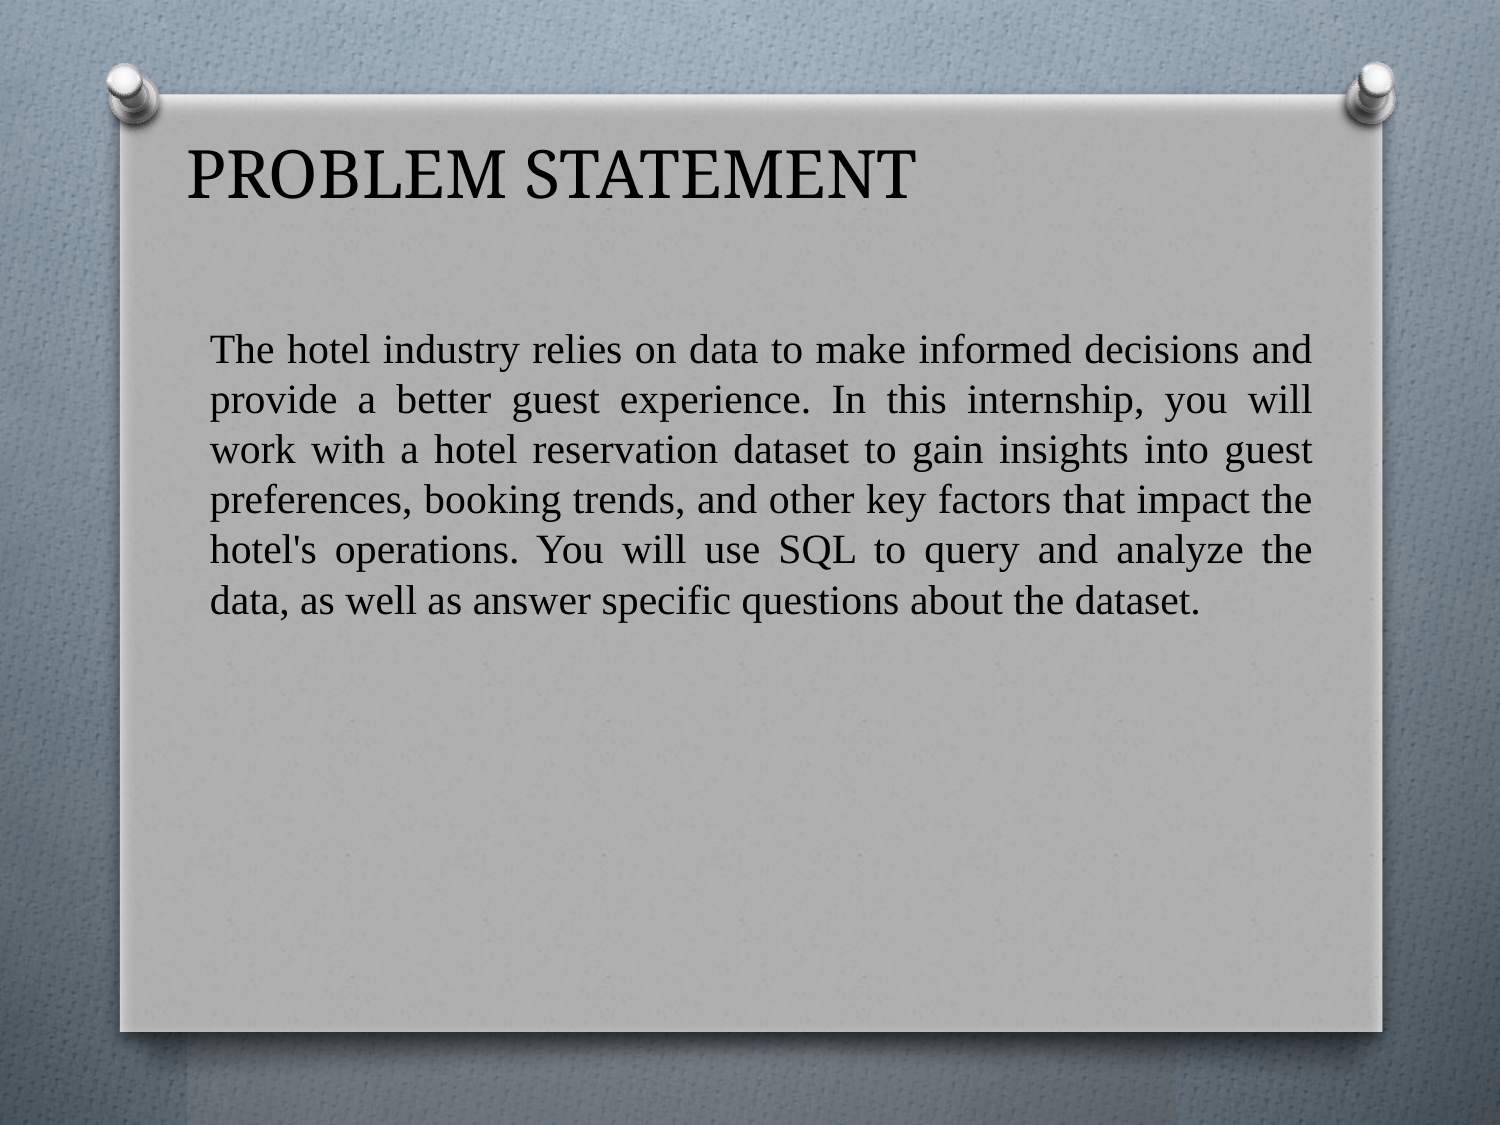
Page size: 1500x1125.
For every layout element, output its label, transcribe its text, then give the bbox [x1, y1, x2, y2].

title PROBLEM STATEMENT [171, 101, 1427, 242]
picture [1317, 35, 1439, 127]
list The hotel industry relies on data to make informed decisions and provide a better guest experience. In this internship, you will work with a hotel reservation dataset to gain insights into guest preferences, booking trends, and other key factors that impact the hotel's operations. You will use SQL to query and analyze the data, as well as answer specific questions about the dataset. [194, 314, 1329, 941]
picture [75, 29, 198, 153]
